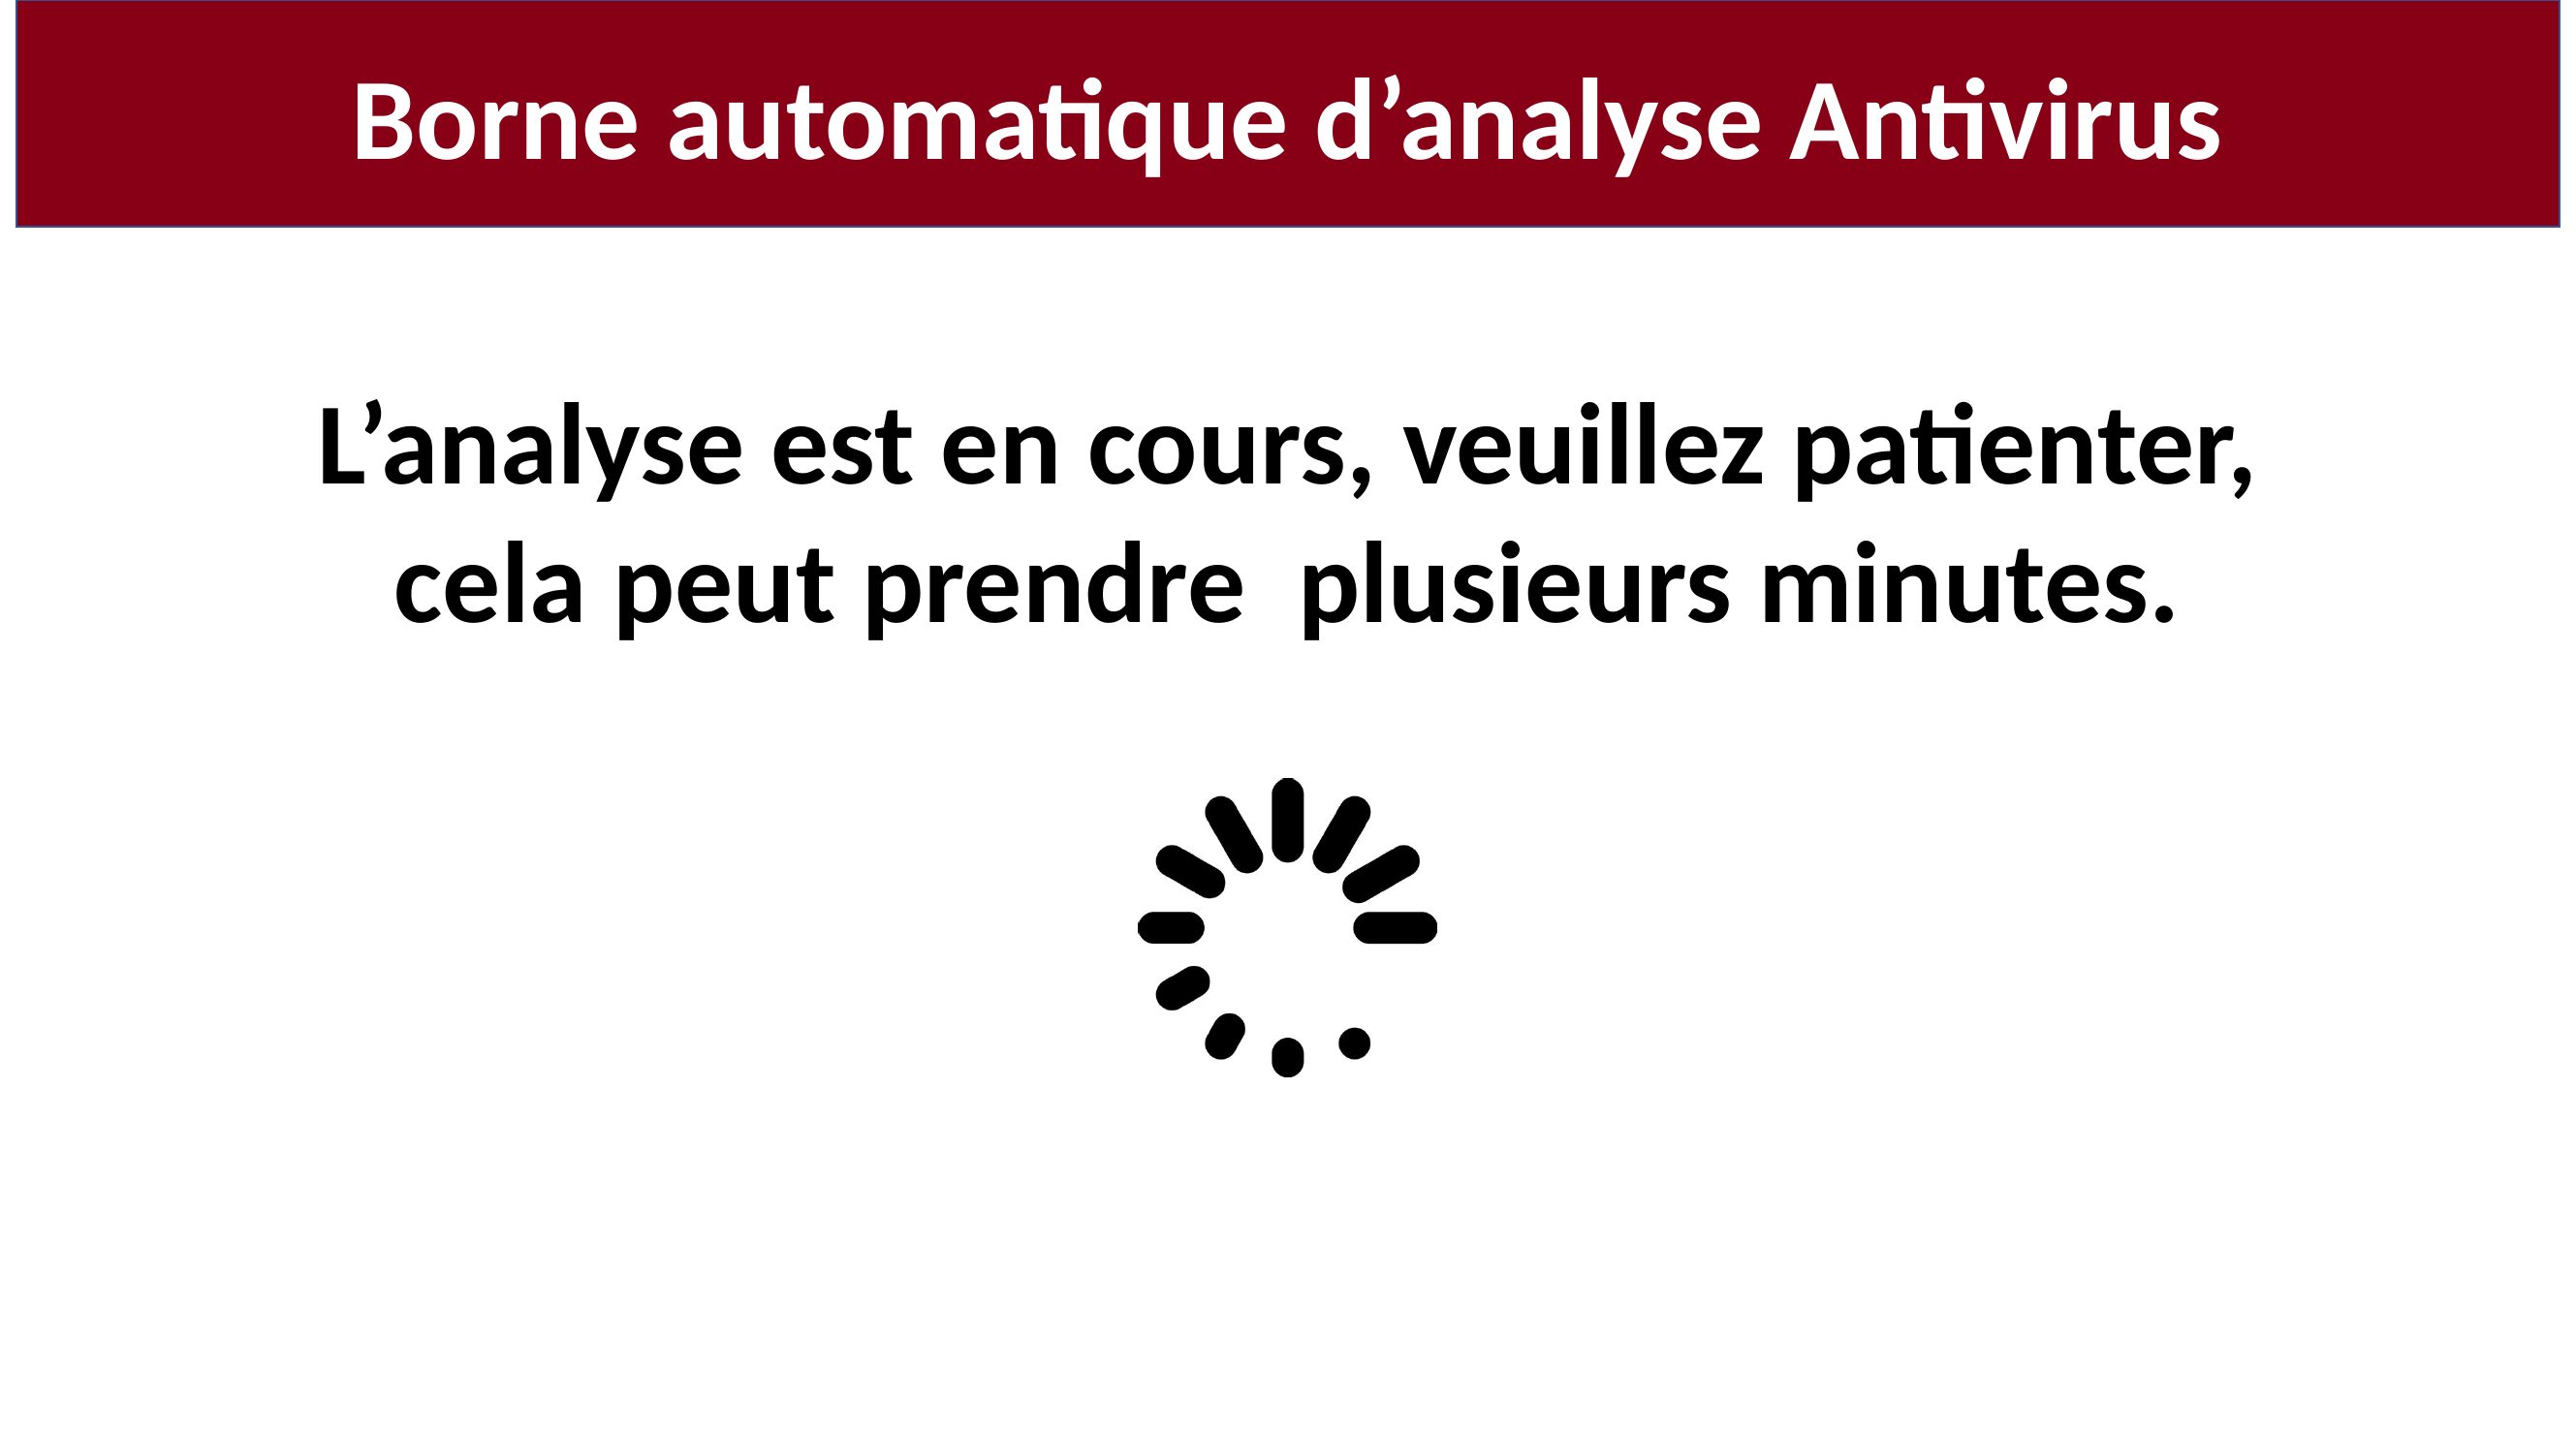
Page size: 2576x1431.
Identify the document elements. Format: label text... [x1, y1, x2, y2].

picture [1138, 778, 1438, 1077]
text_box Borne automatique d’analyse Antivirus [16, 0, 2560, 228]
text_box L’analyse est en cours, veuillez patienter, cela peut prendre plusieurs minutes. [264, 364, 2312, 649]
